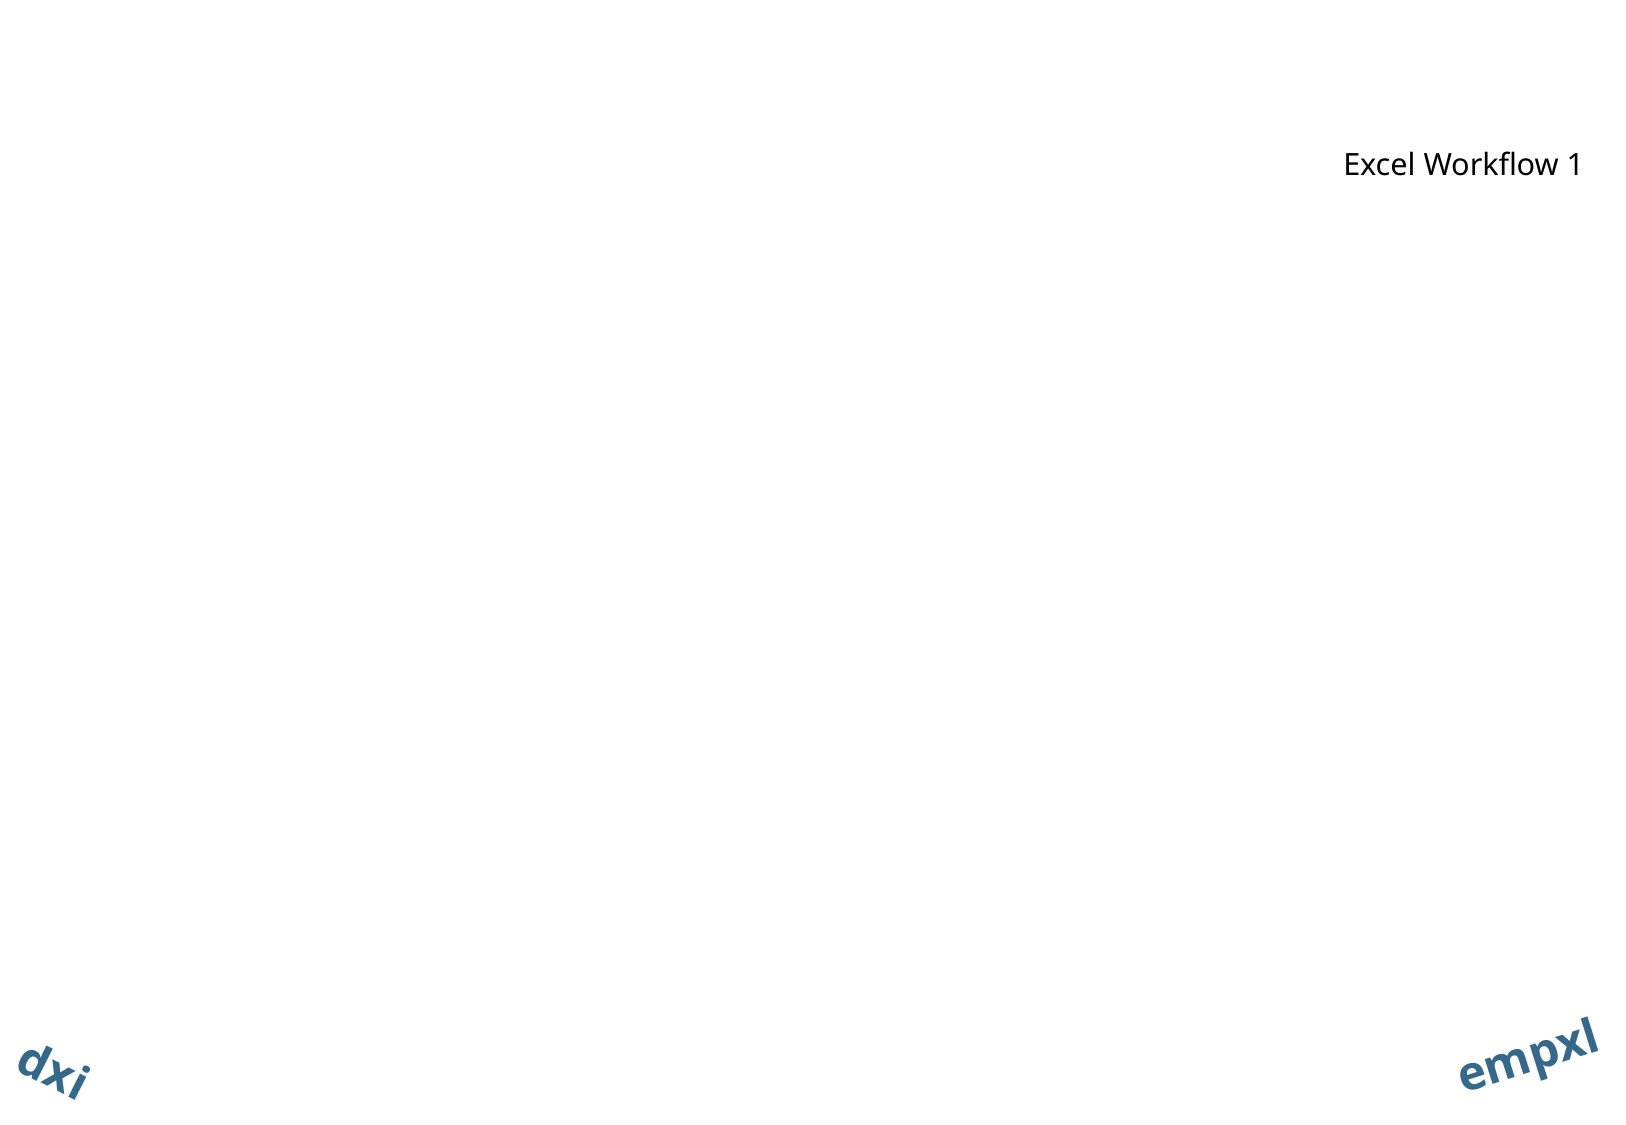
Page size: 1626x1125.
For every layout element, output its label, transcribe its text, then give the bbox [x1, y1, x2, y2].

text_box Excel Workflow 1 [1328, 137, 1599, 189]
